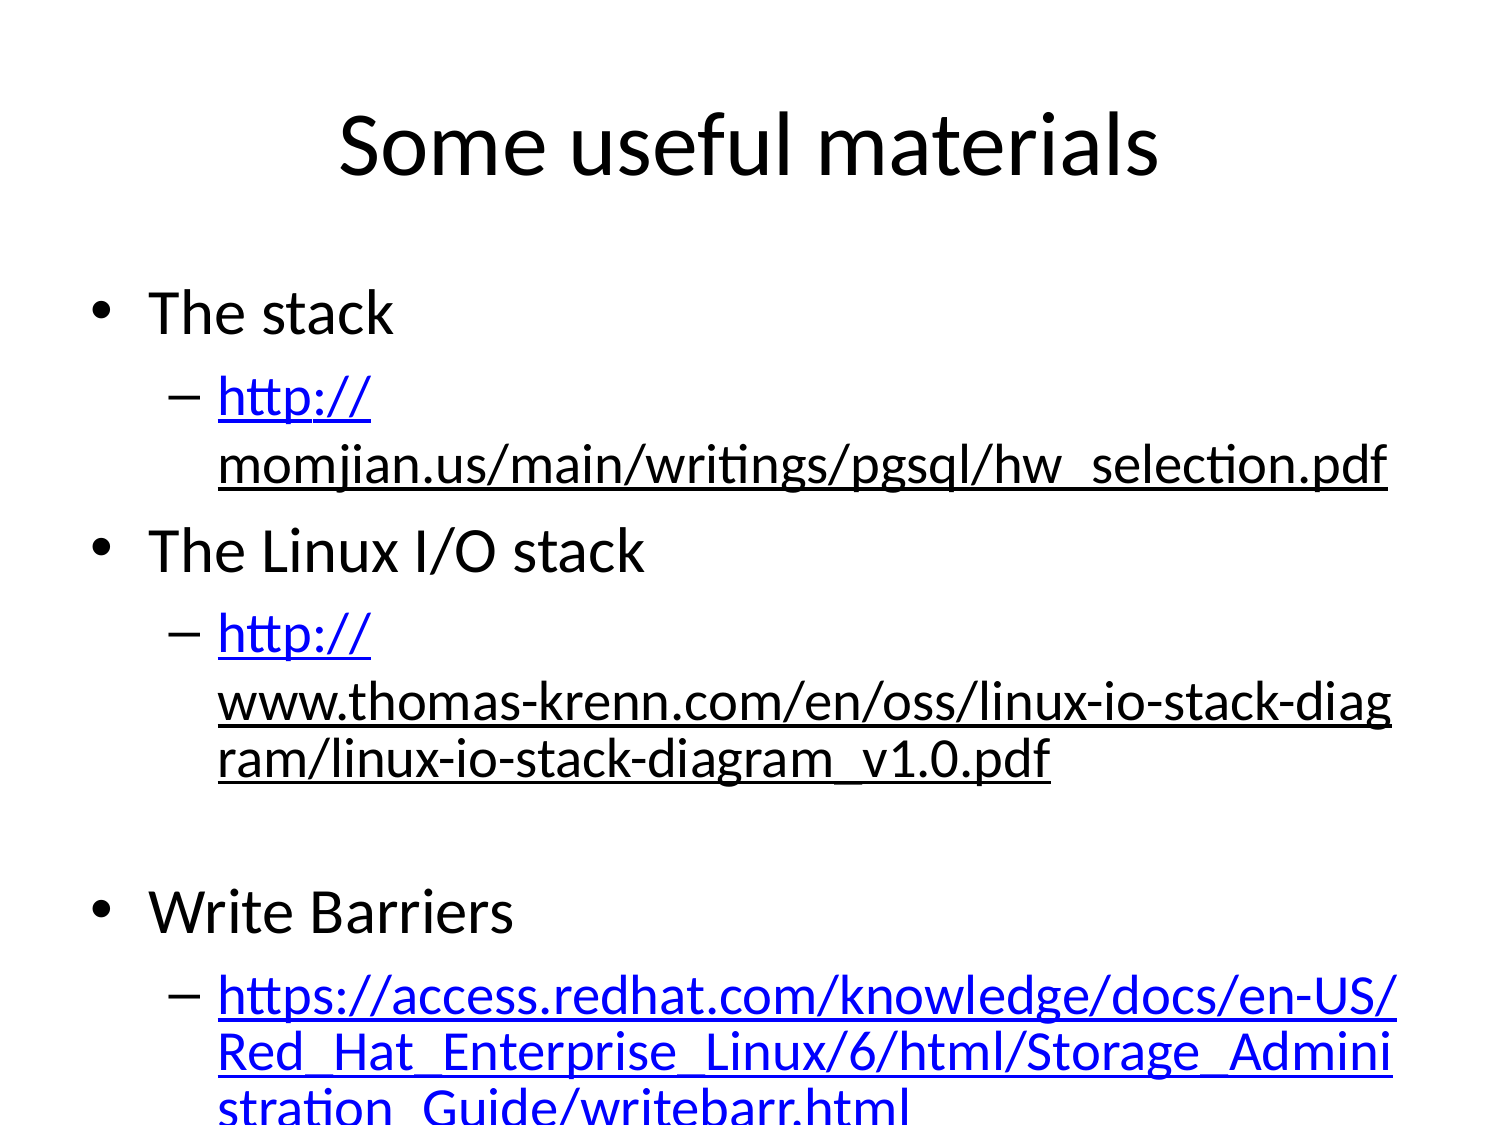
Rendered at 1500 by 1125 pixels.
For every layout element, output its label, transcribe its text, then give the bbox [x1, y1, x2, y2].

title Some useful materials [75, 45, 1425, 233]
list The stack http://momjian.us/main/writings/pgsql/hw_selection.pdf The Linux I/O stack http://www.thomas-krenn.com/en/oss/linux-io-stack-diagram/linux-io-stack-diagram_v1.0.pdf Write Barriers https://access.redhat.com/knowledge/docs/en-US/Red_Hat_Enterprise_Linux/6/html/Storage_Administration_Guide/writebarr.html [75, 262, 1425, 1005]
